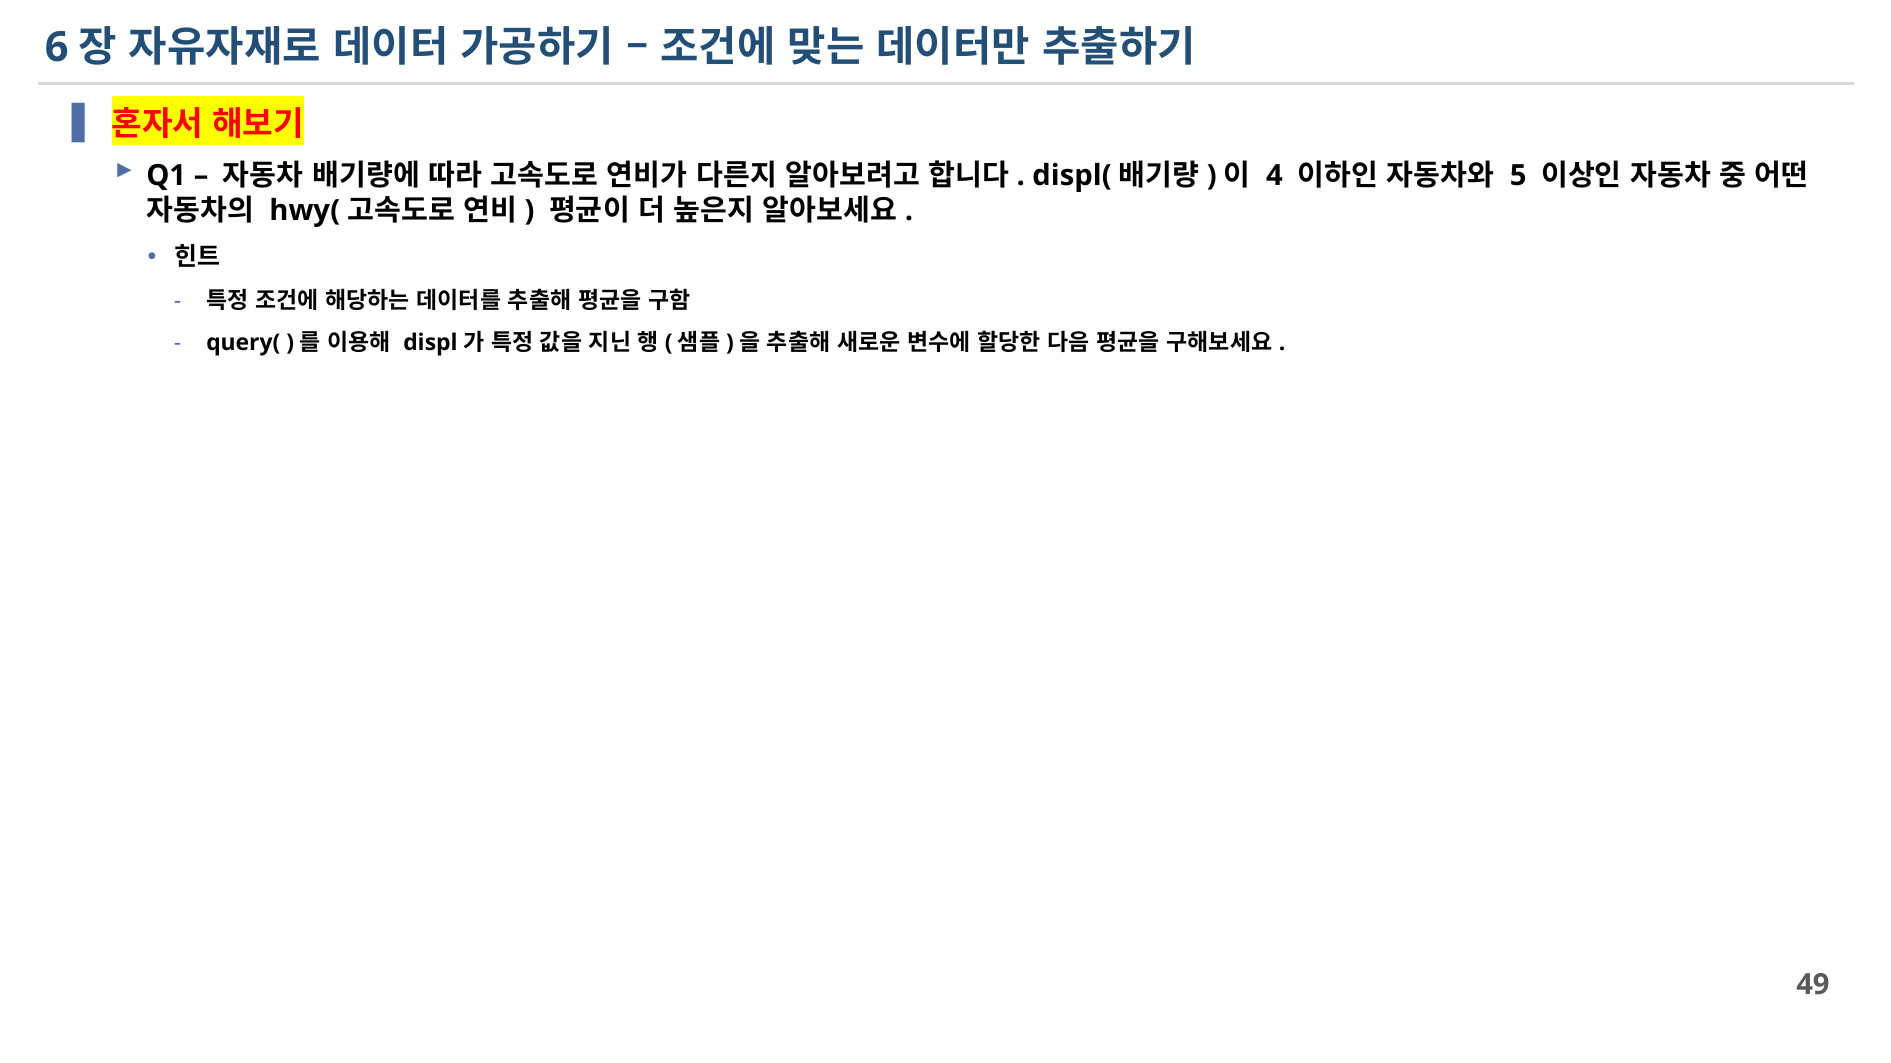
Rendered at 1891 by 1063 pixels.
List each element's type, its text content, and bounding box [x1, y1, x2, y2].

slide_number 49 [1703, 956, 1845, 1014]
title 6장 자유자재로 데이터 가공하기 – 조건에 맞는 데이터만 추출하기 [29, 11, 1809, 78]
list 혼자서 해보기 Q1 – 자동차 배기량에 따라 고속도로 연비가 다른지 알아보려고 합니다. displ(배기량)이 4 이하인 자동차와 5 이상인 자동차 중 어떤 자동차의 hwy(고속도로 연비) 평균이 더 높은지 알아보세요. 힌트 특정 조건에 해당하는 데이터를 추출해 평균을 구함 query( )를 이용해 displ가 특정 값을 지닌 행(샘플)을 추출해 새로운 변수에 할당한 다음 평균을 구해보세요. [43, 94, 1845, 543]
